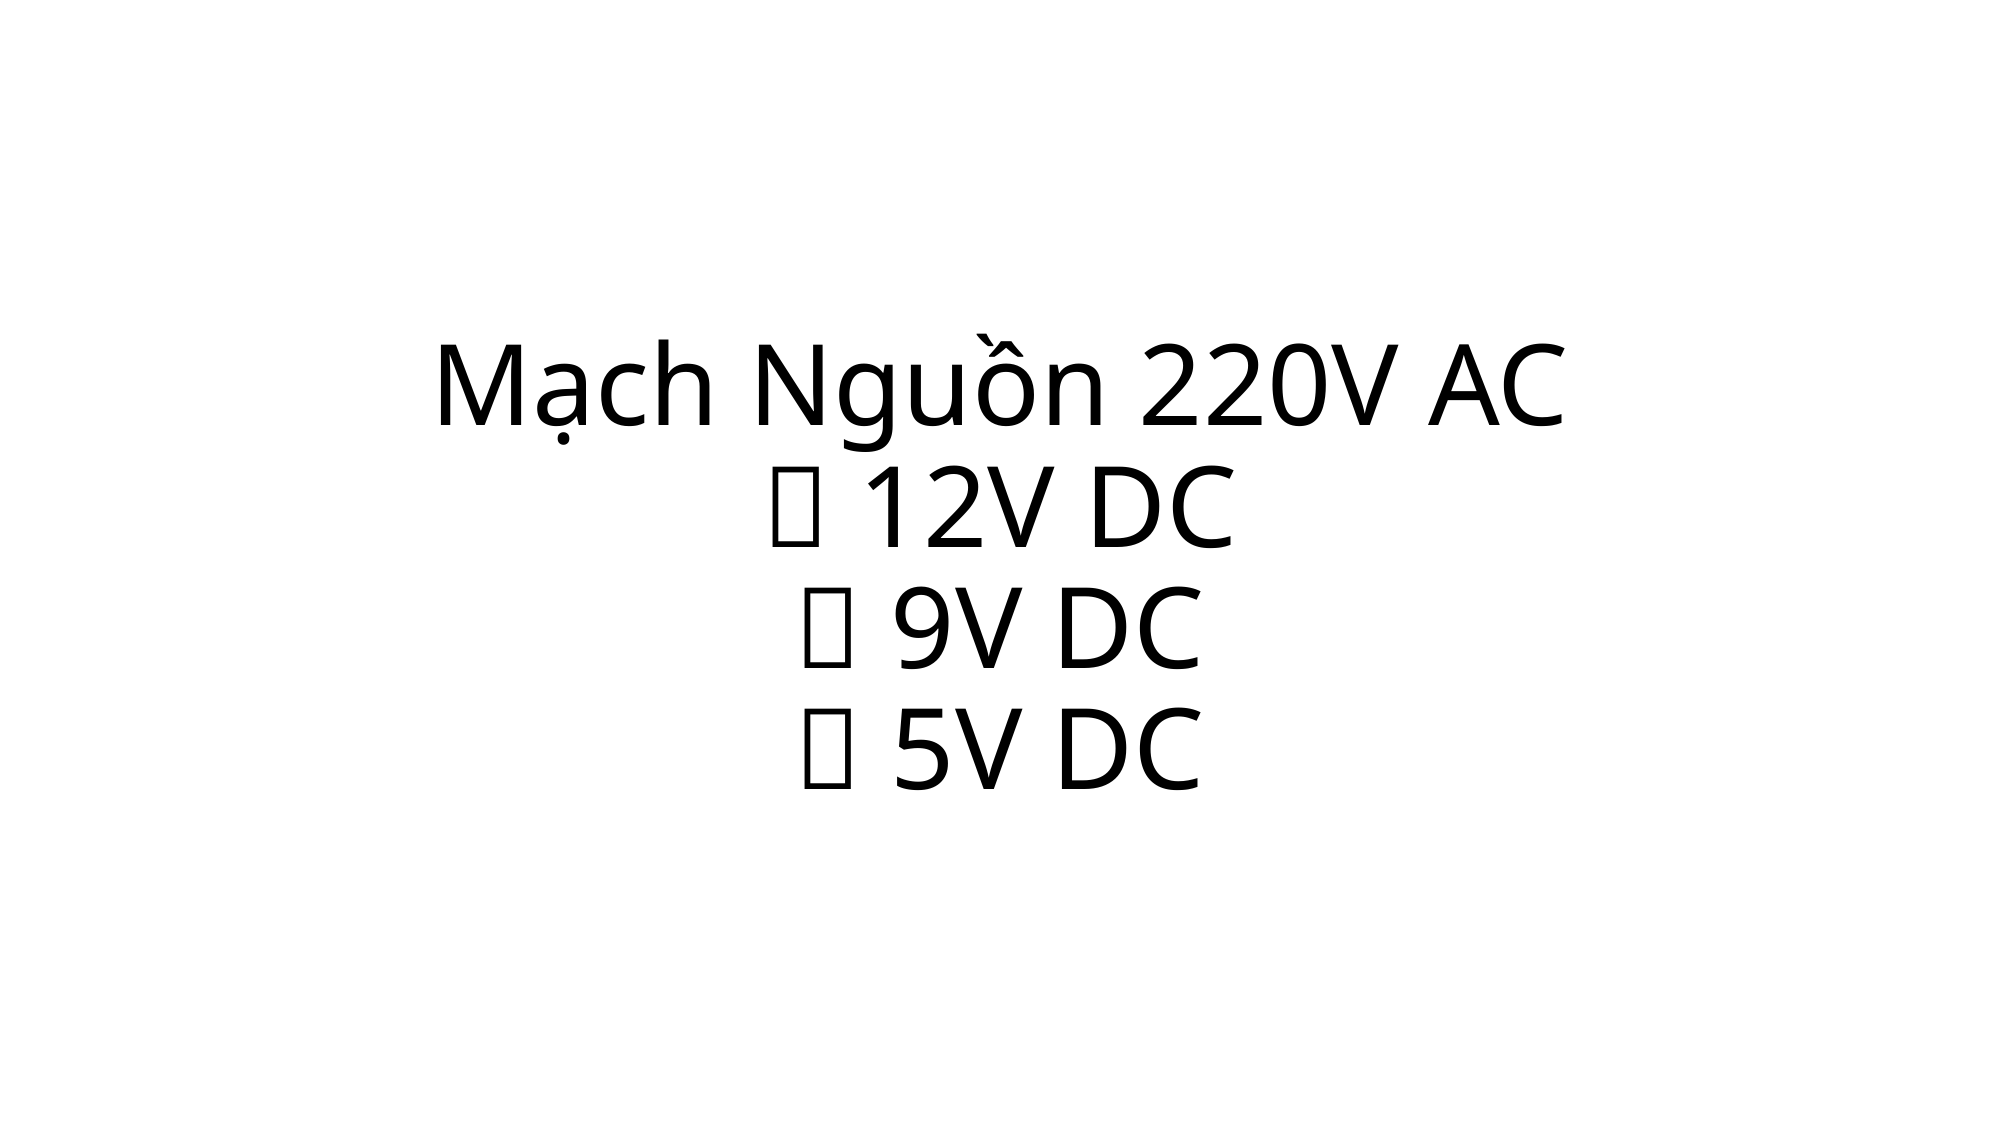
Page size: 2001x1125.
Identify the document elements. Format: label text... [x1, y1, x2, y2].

title Mạch Nguồn 220V AC  12V DC  9V DC  5V DC [249, 184, 1750, 822]
